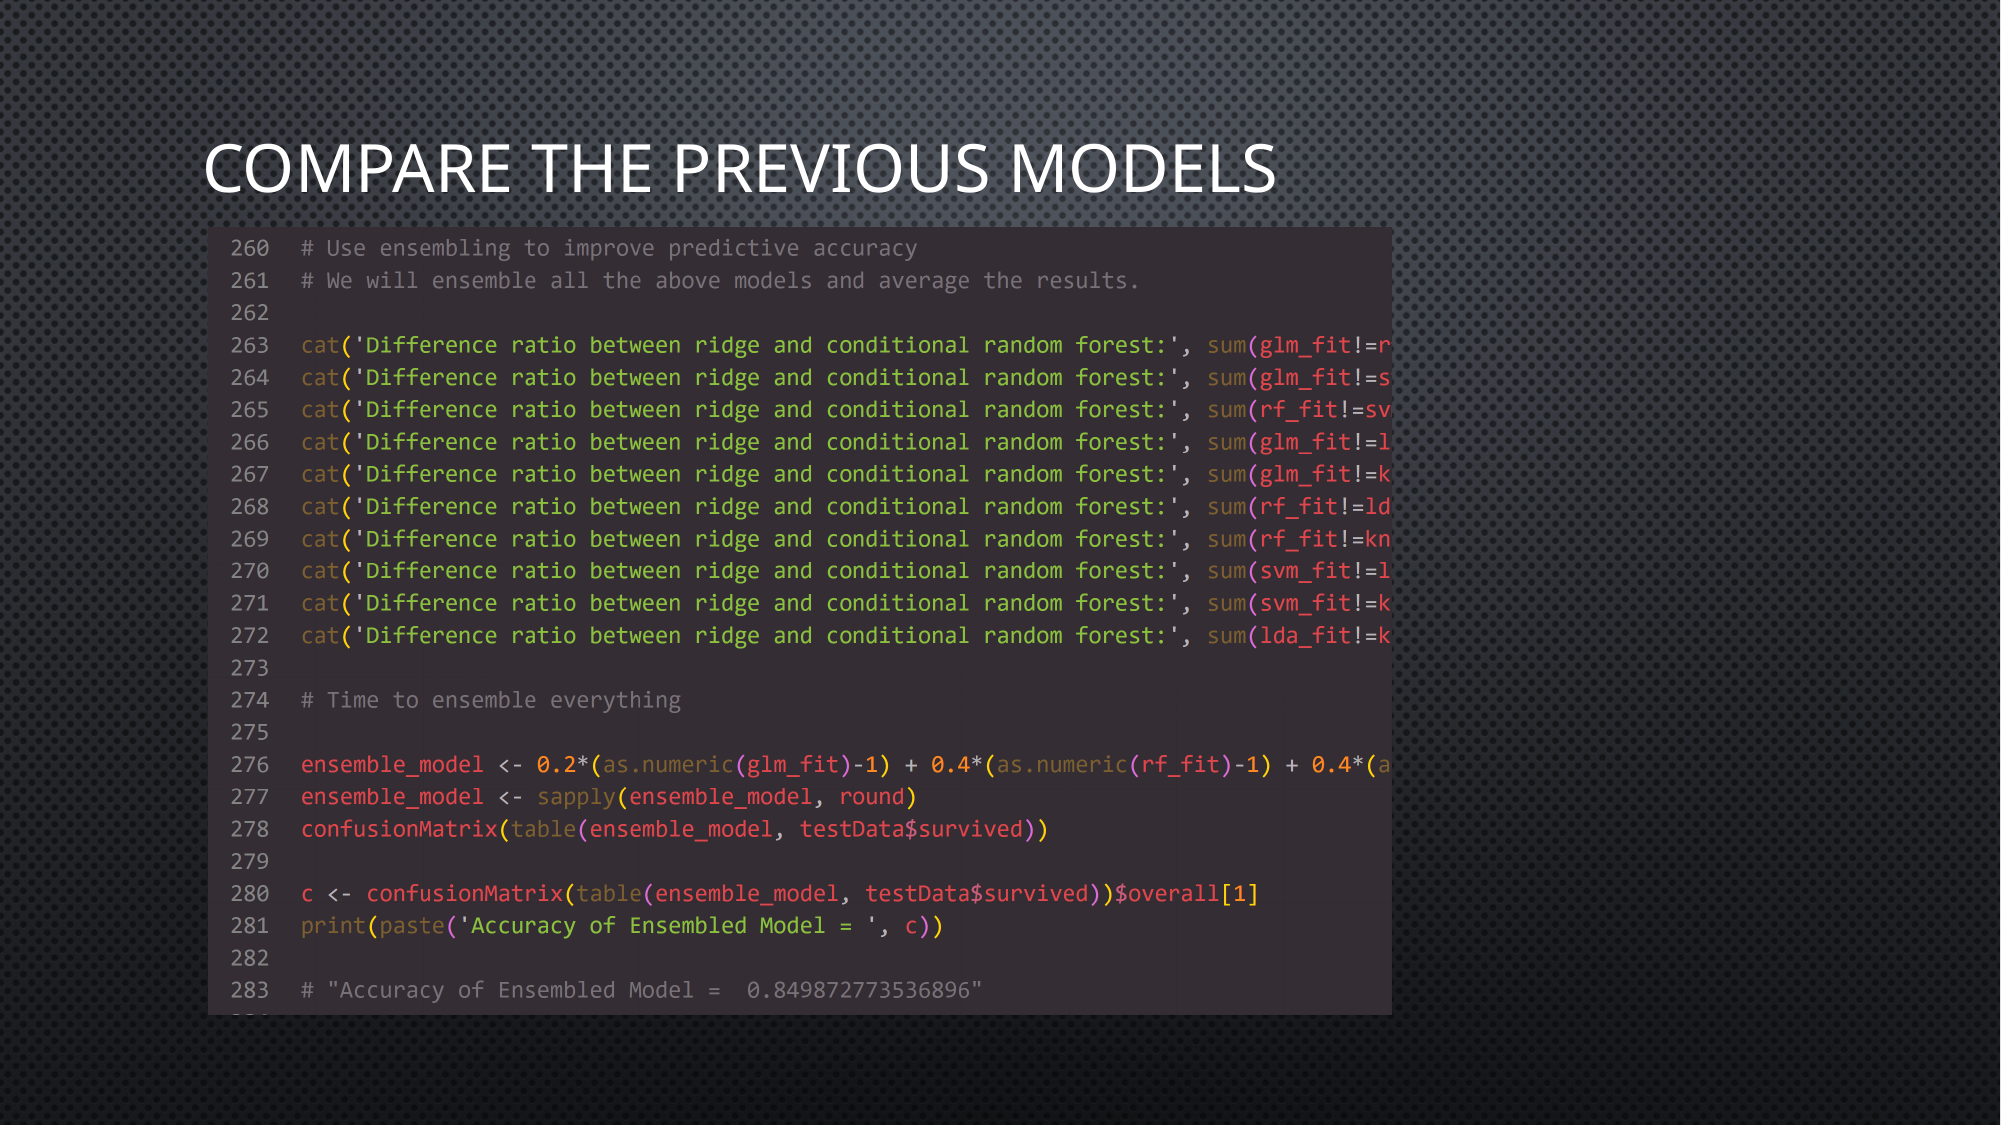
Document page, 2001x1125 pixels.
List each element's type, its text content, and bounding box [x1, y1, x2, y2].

title Compare the previous models [187, 9, 1813, 322]
picture [208, 227, 1393, 1015]
